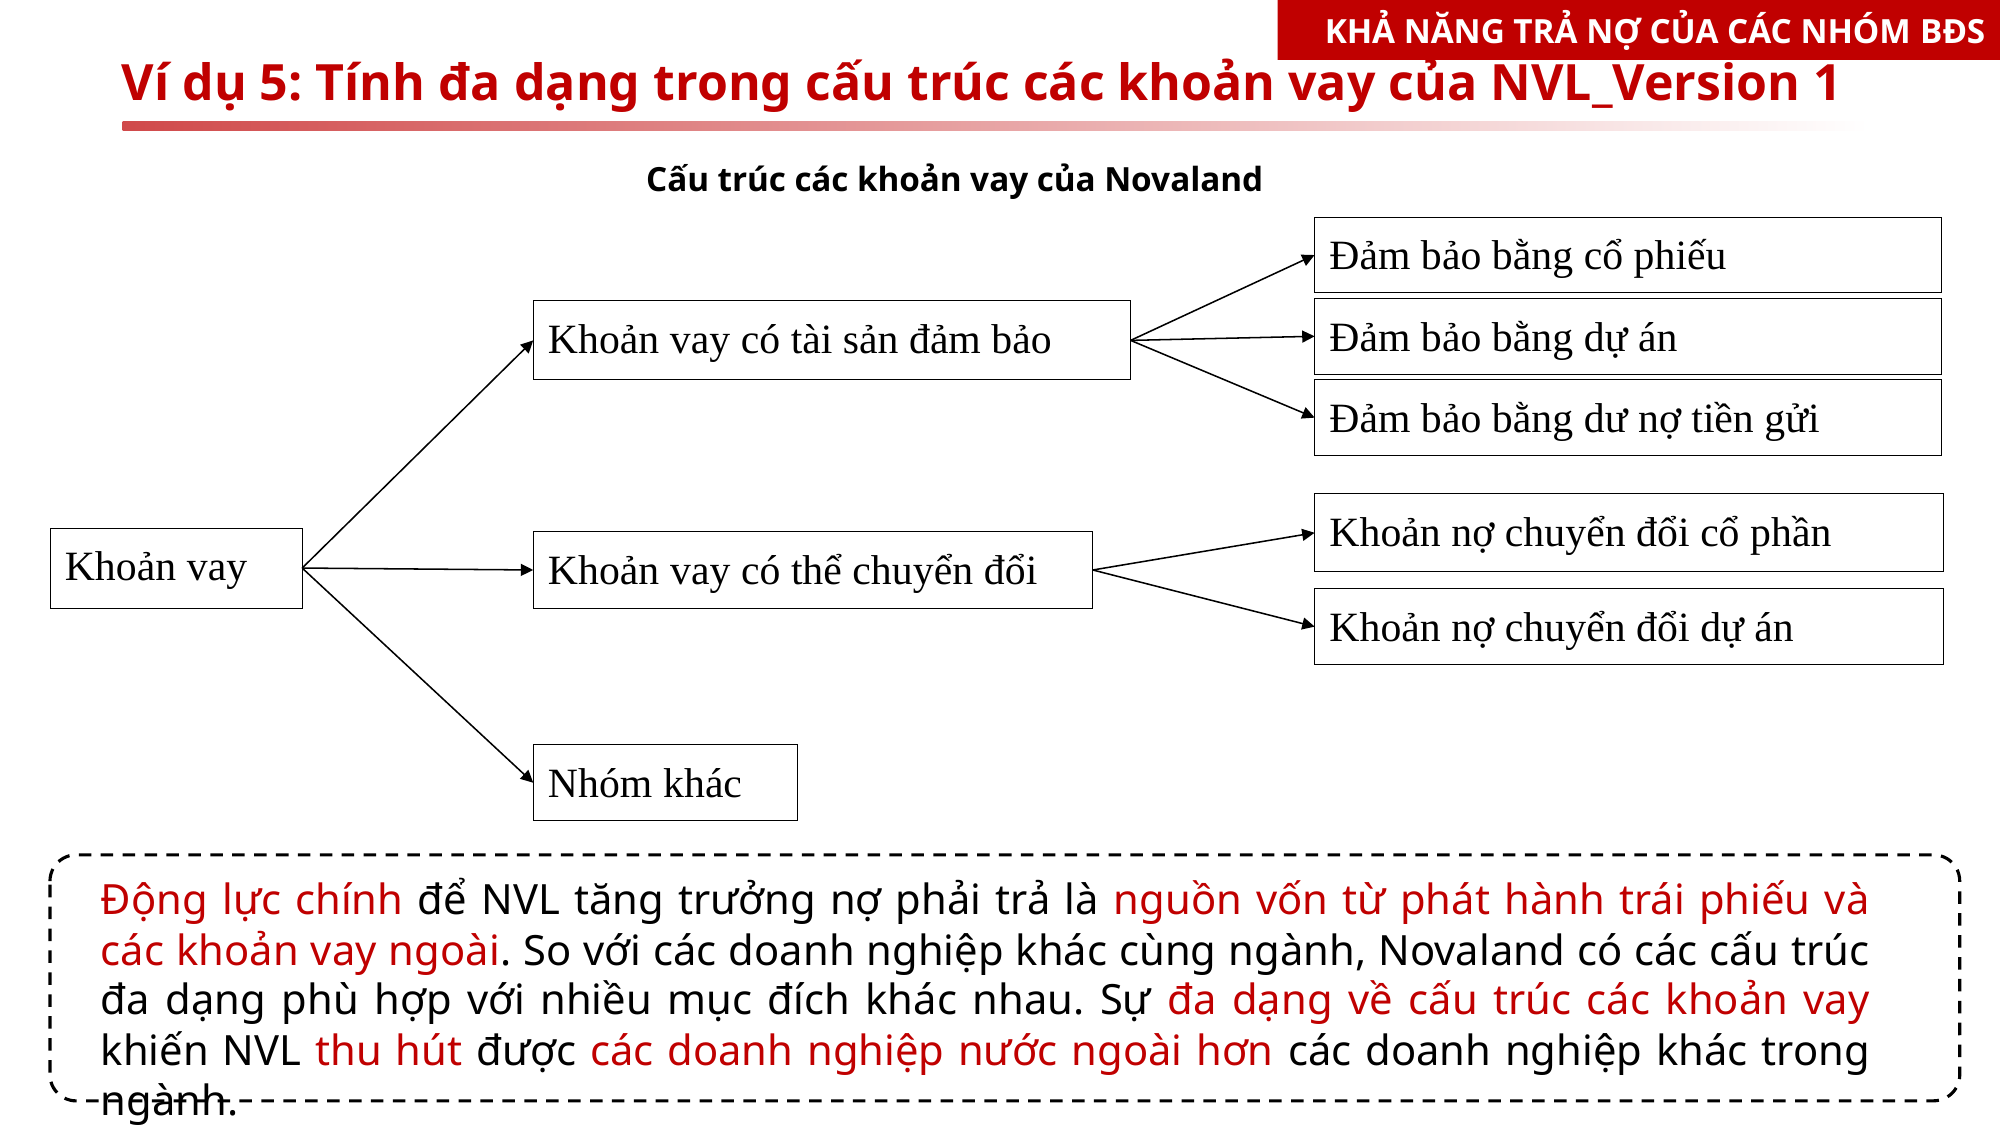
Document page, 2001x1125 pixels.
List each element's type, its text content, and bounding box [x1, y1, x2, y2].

text_box Ví dụ 5: Tính đa dạng trong cấu trúc các khoản vay của NVL_Version 1 [107, 34, 1885, 118]
text_box Cấu trúc các khoản vay của Novaland [453, 148, 1457, 206]
text_box KHẢ NĂNG TRẢ NỢ CỦA CÁC NHÓM BĐS [1277, 2, 2000, 58]
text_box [49, 216, 1944, 821]
text_box [1276, 0, 2000, 62]
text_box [49, 854, 1961, 1102]
text_box [121, 119, 1868, 133]
